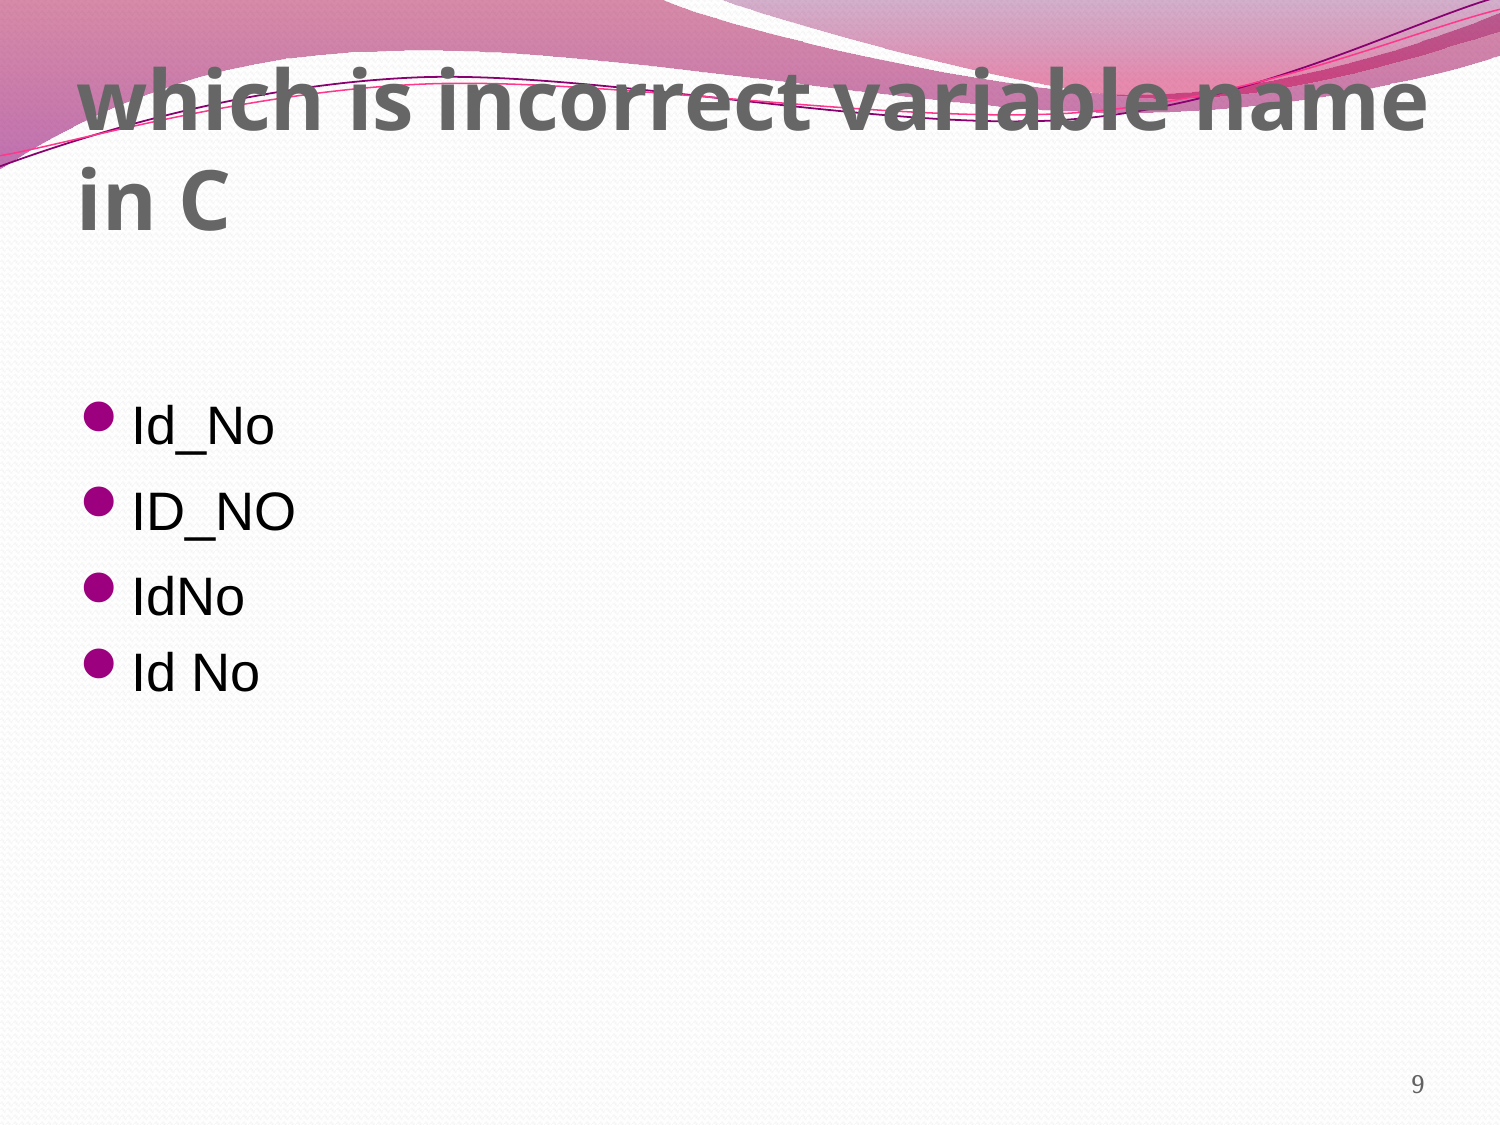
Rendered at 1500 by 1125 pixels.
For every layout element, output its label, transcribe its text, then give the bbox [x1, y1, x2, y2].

slide_number 39 [1200, 86, 1238, 97]
slide_number 39 [381, 84, 404, 88]
slide_number 39 [738, 98, 750, 102]
slide_number 39 [232, 103, 245, 108]
slide_number 39 [690, 94, 702, 98]
slide_number 39 [1080, 110, 1092, 114]
slide_number 39 [209, 107, 220, 112]
slide_number 39 [184, 112, 196, 117]
slide_number 39 [304, 92, 317, 96]
slide_number 39 [654, 91, 682, 96]
title which is incorrect variable name in C [76, 125, 1437, 348]
slide_number 39 [1104, 108, 1115, 112]
slide_number 39 [153, 118, 165, 123]
slide_number 39 [1126, 100, 1167, 109]
slide_number 39 [842, 106, 854, 110]
slide_number 9 [1299, 1042, 1425, 1103]
list Id_No ID_NO IdNo Id No [64, 373, 1415, 1000]
slide_number 39 [886, 109, 899, 113]
slide_number 39 [572, 86, 598, 90]
slide_number 39 [277, 96, 291, 100]
